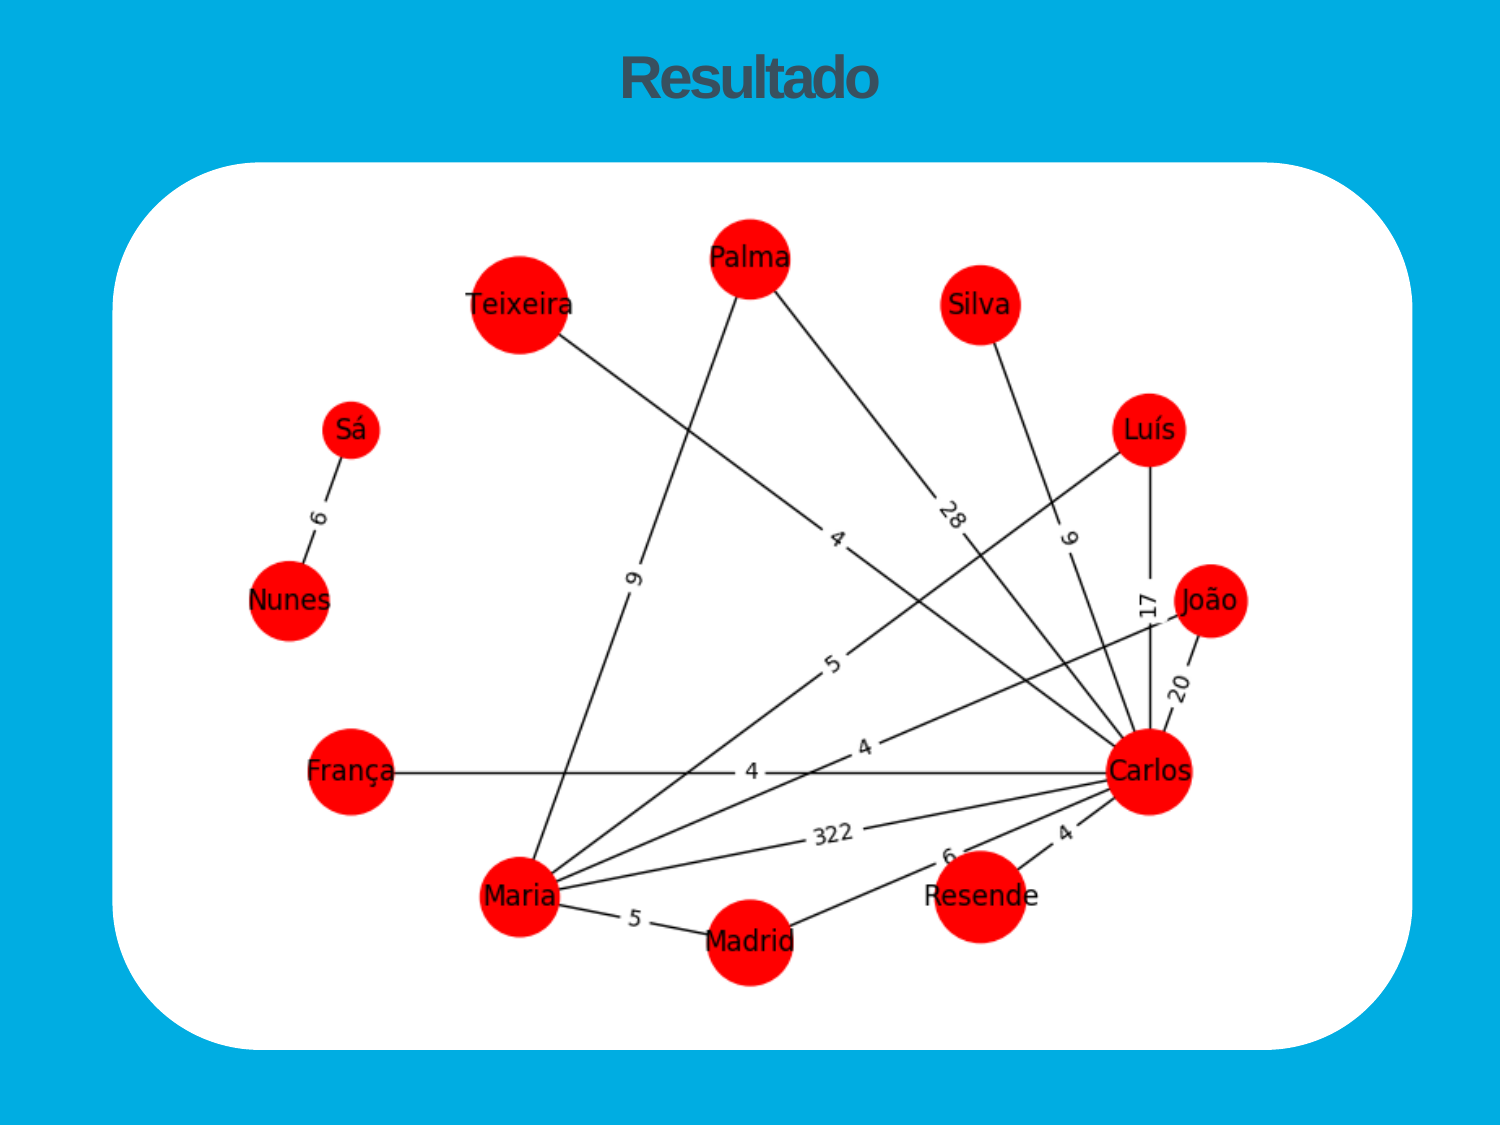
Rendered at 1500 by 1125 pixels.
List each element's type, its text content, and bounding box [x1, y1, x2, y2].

picture [229, 212, 1270, 993]
title Resultado [617, 35, 908, 160]
text_box [110, 160, 1415, 1053]
